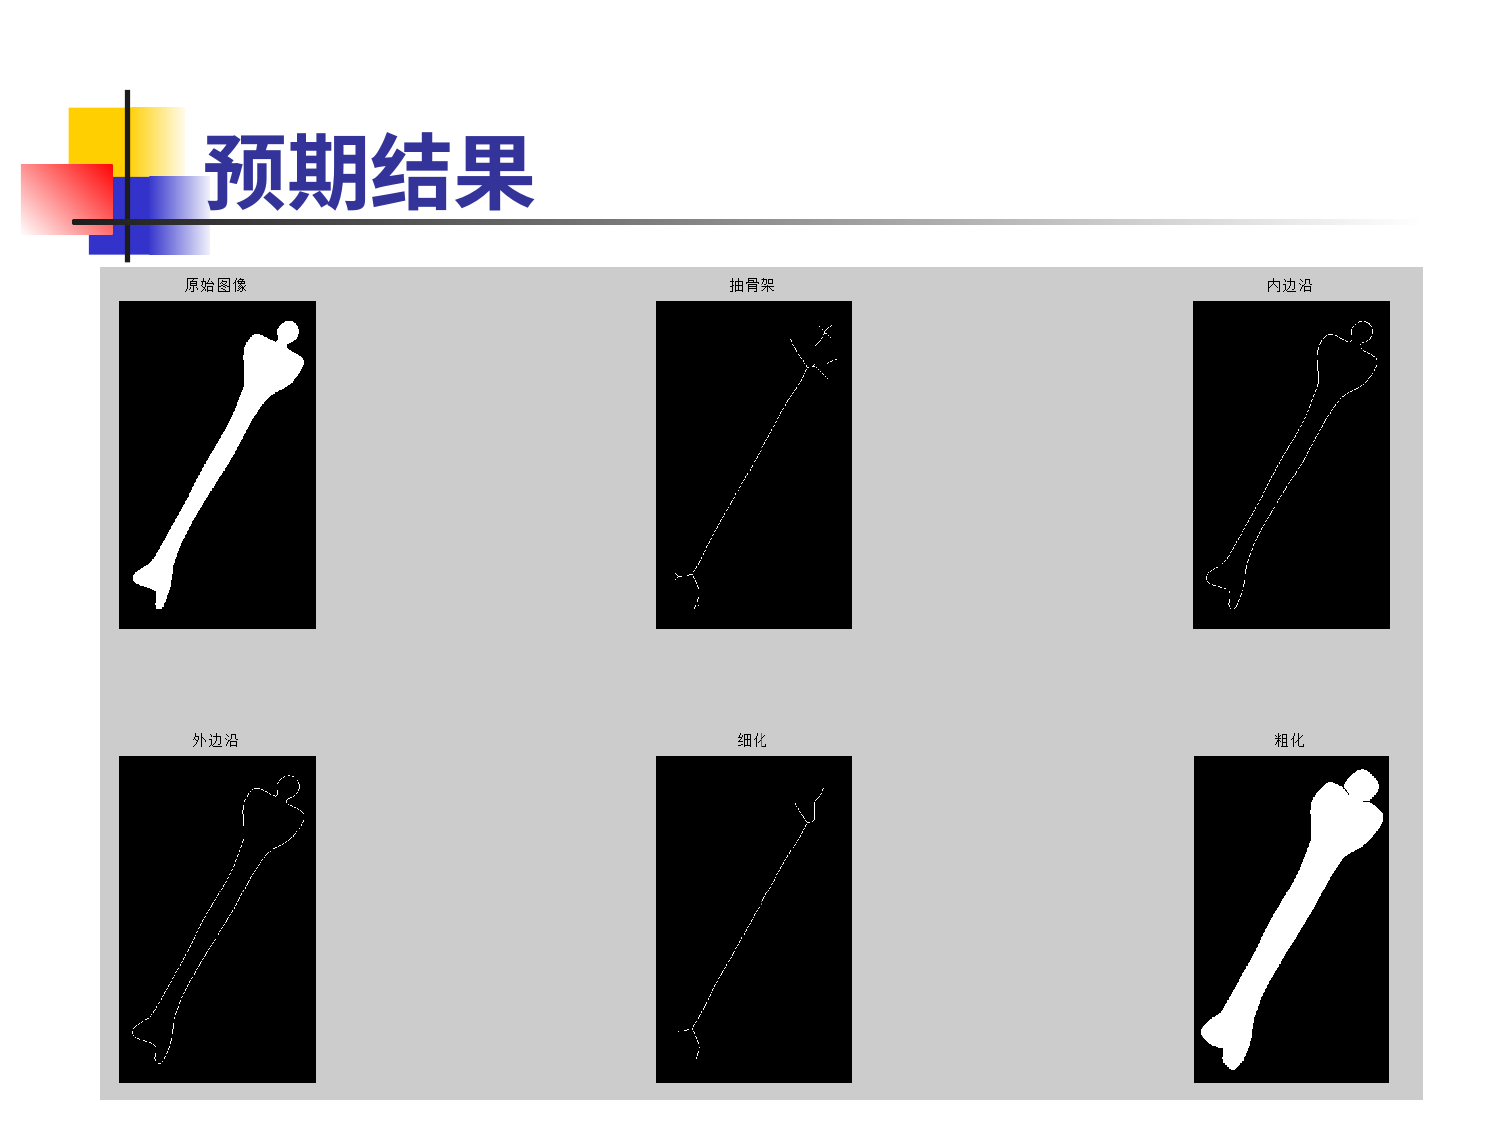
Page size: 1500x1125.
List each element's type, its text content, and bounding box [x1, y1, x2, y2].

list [100, 266, 1423, 1100]
title 预期结果 [188, 37, 1468, 228]
